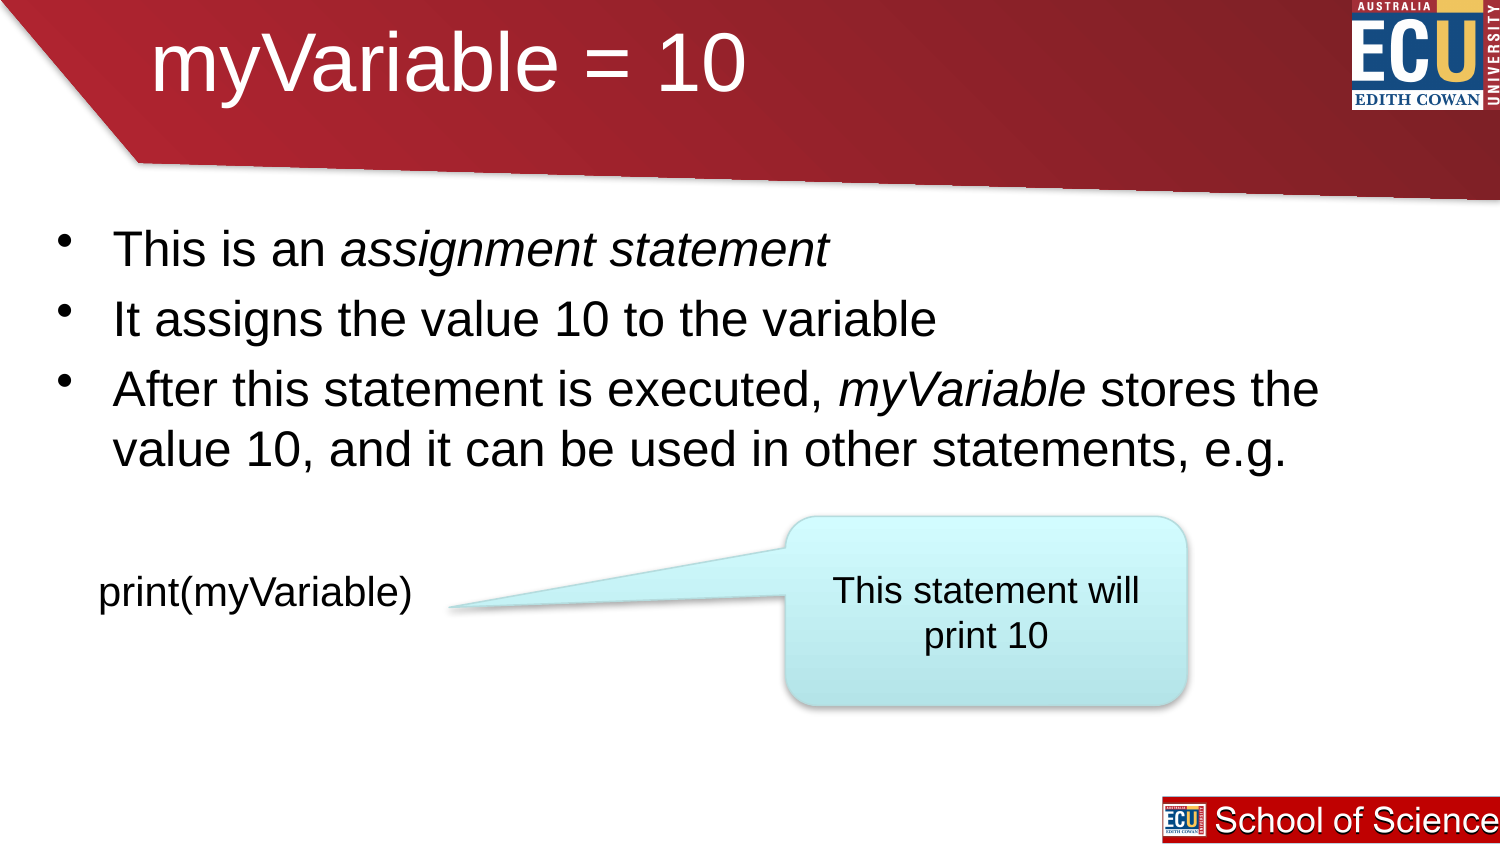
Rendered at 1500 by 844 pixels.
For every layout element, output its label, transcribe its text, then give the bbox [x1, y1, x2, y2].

picture [1352, 0, 1500, 110]
list This is an assignment statement It assigns the value 10 to the variable After this statement is executed, myVariable stores the value 10, and it can be used in other statements, e.g. print(myVariable) [41, 209, 1459, 812]
picture [1162, 796, 1500, 844]
text_box This statement will print 10 [448, 515, 1188, 707]
title myVariable = 10 [135, 14, 1282, 103]
